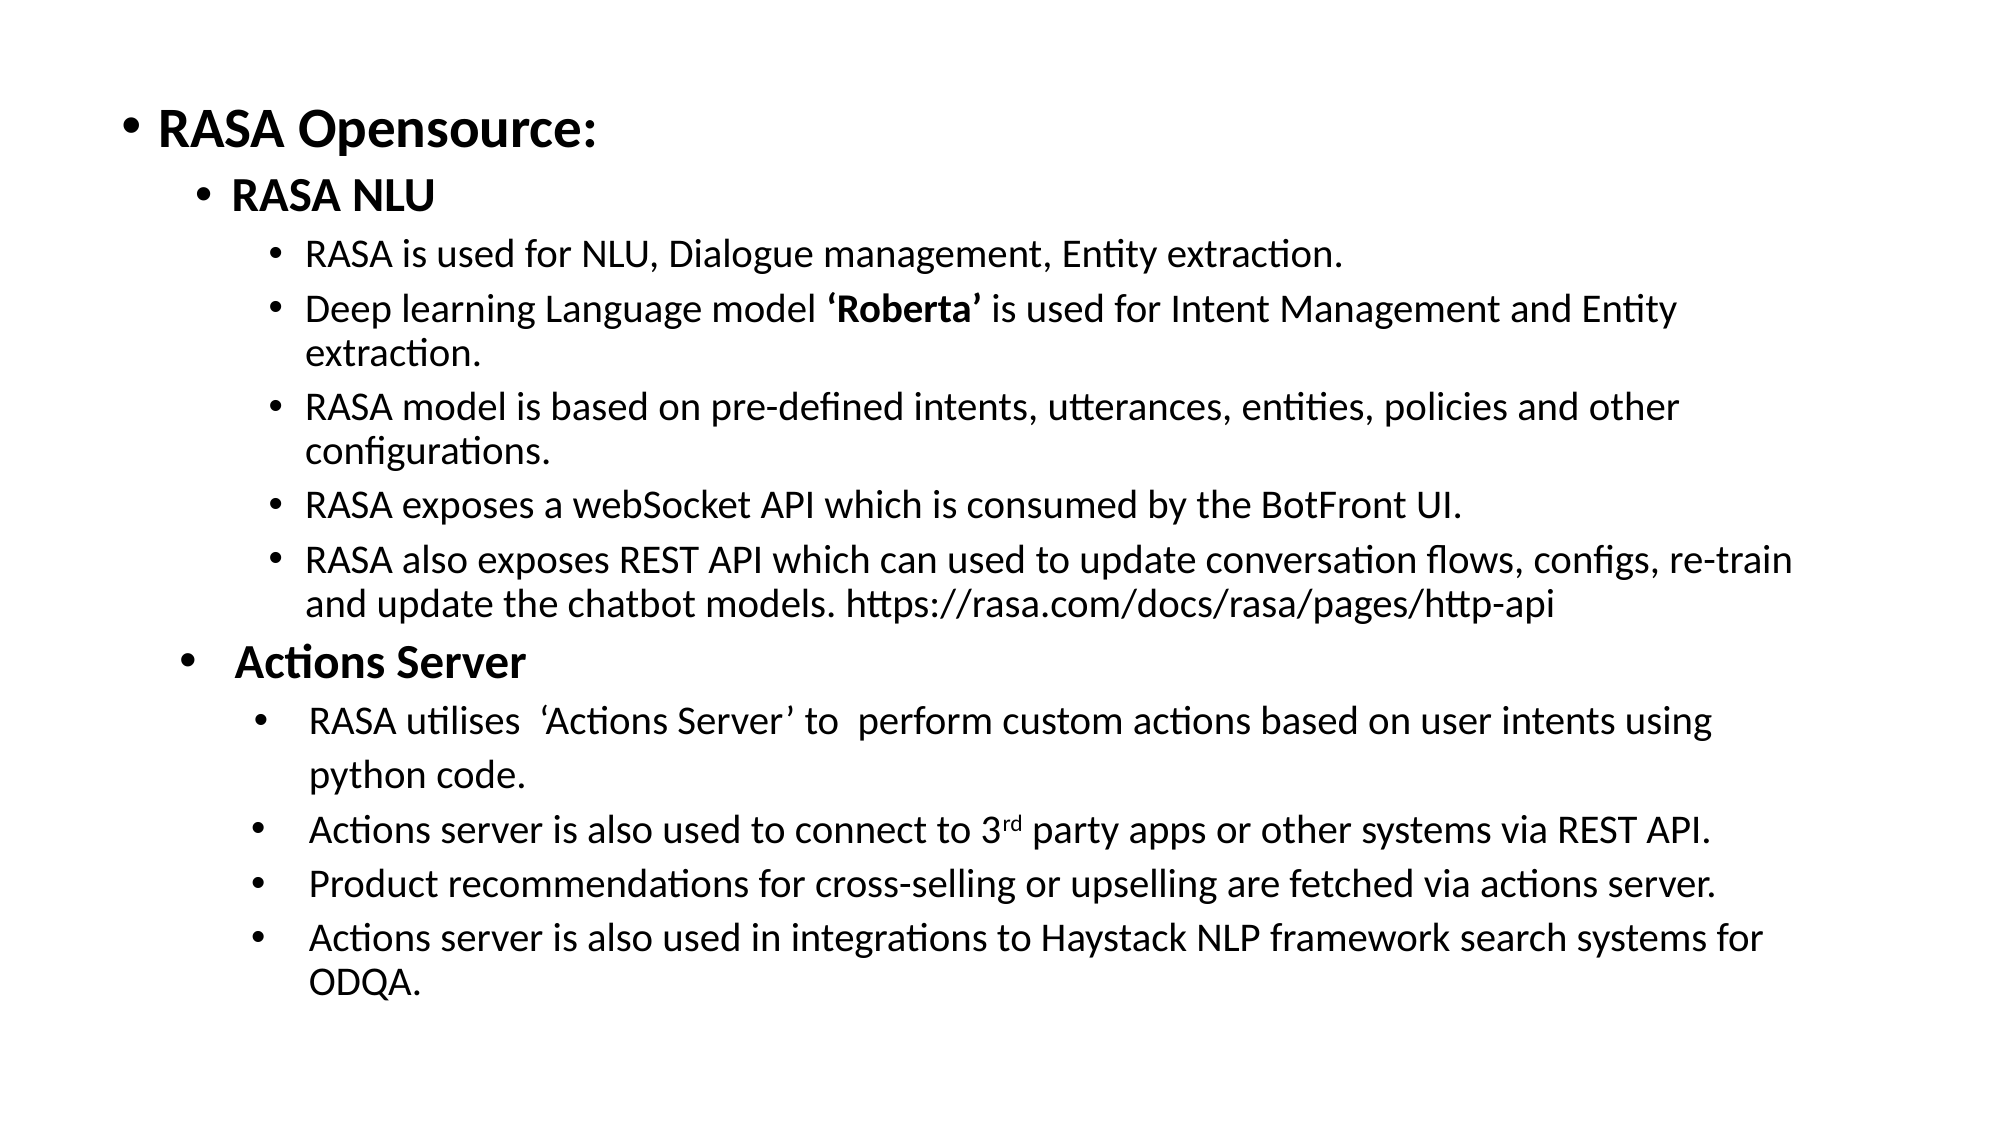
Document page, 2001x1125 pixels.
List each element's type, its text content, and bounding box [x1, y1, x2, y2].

list RASA Opensource: RASA NLU RASA is used for NLU, Dialogue management, Entity extraction. Deep learning Language model ‘Roberta’ is used for Intent Management and Entity extraction. RASA model is based on pre-defined intents, utterances, entities, policies and other configurations. RASA exposes a webSocket API which is consumed by the BotFront UI. RASA also exposes REST API which can used to update conversation flows, configs, re-train and update the chatbot models. https://rasa.com/docs/rasa/pages/http-api Actions Server RASA utilises ‘Actions Server’ to perform custom actions based on user intents using python code. Actions server is also used to connect to 3rd party apps or other systems via REST API. Product recommendations for cross-selling or upselling are fetched via actions server. Actions server is also used in integrations to Haystack NLP framework search systems for ODQA. [106, 90, 1863, 1014]
